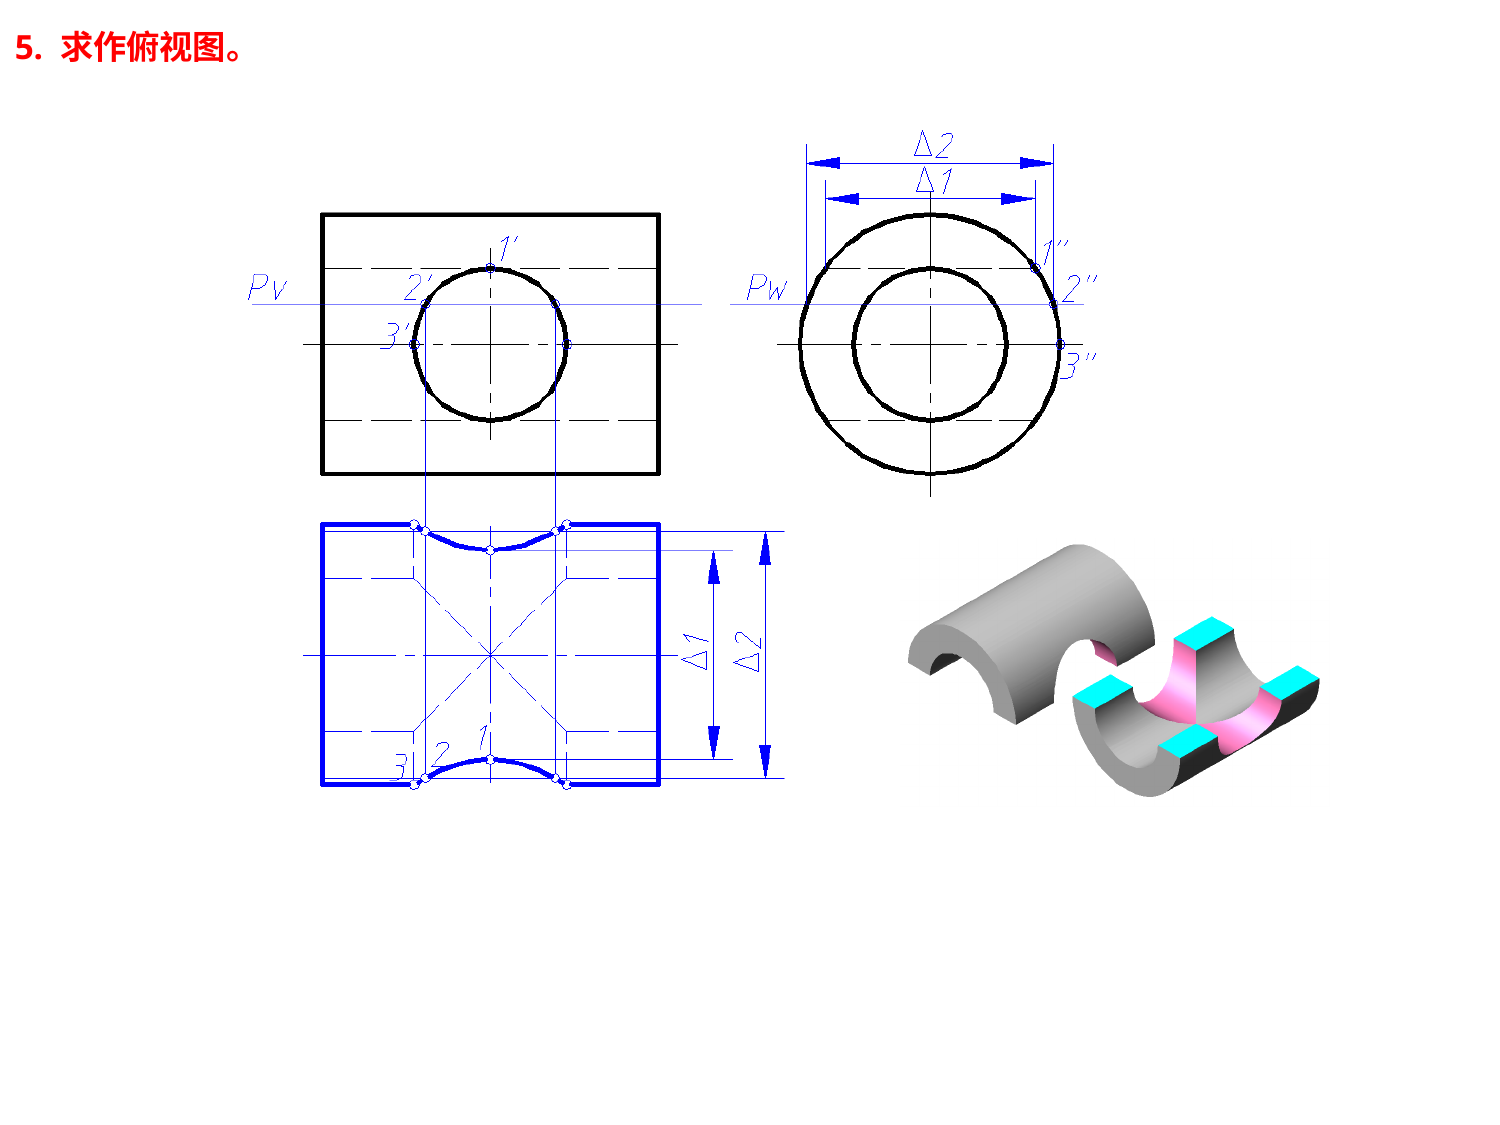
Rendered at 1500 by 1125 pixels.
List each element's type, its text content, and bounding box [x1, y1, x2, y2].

picture [207, 121, 1330, 811]
text_box 5. 求作俯视图。 [0, 18, 1500, 74]
